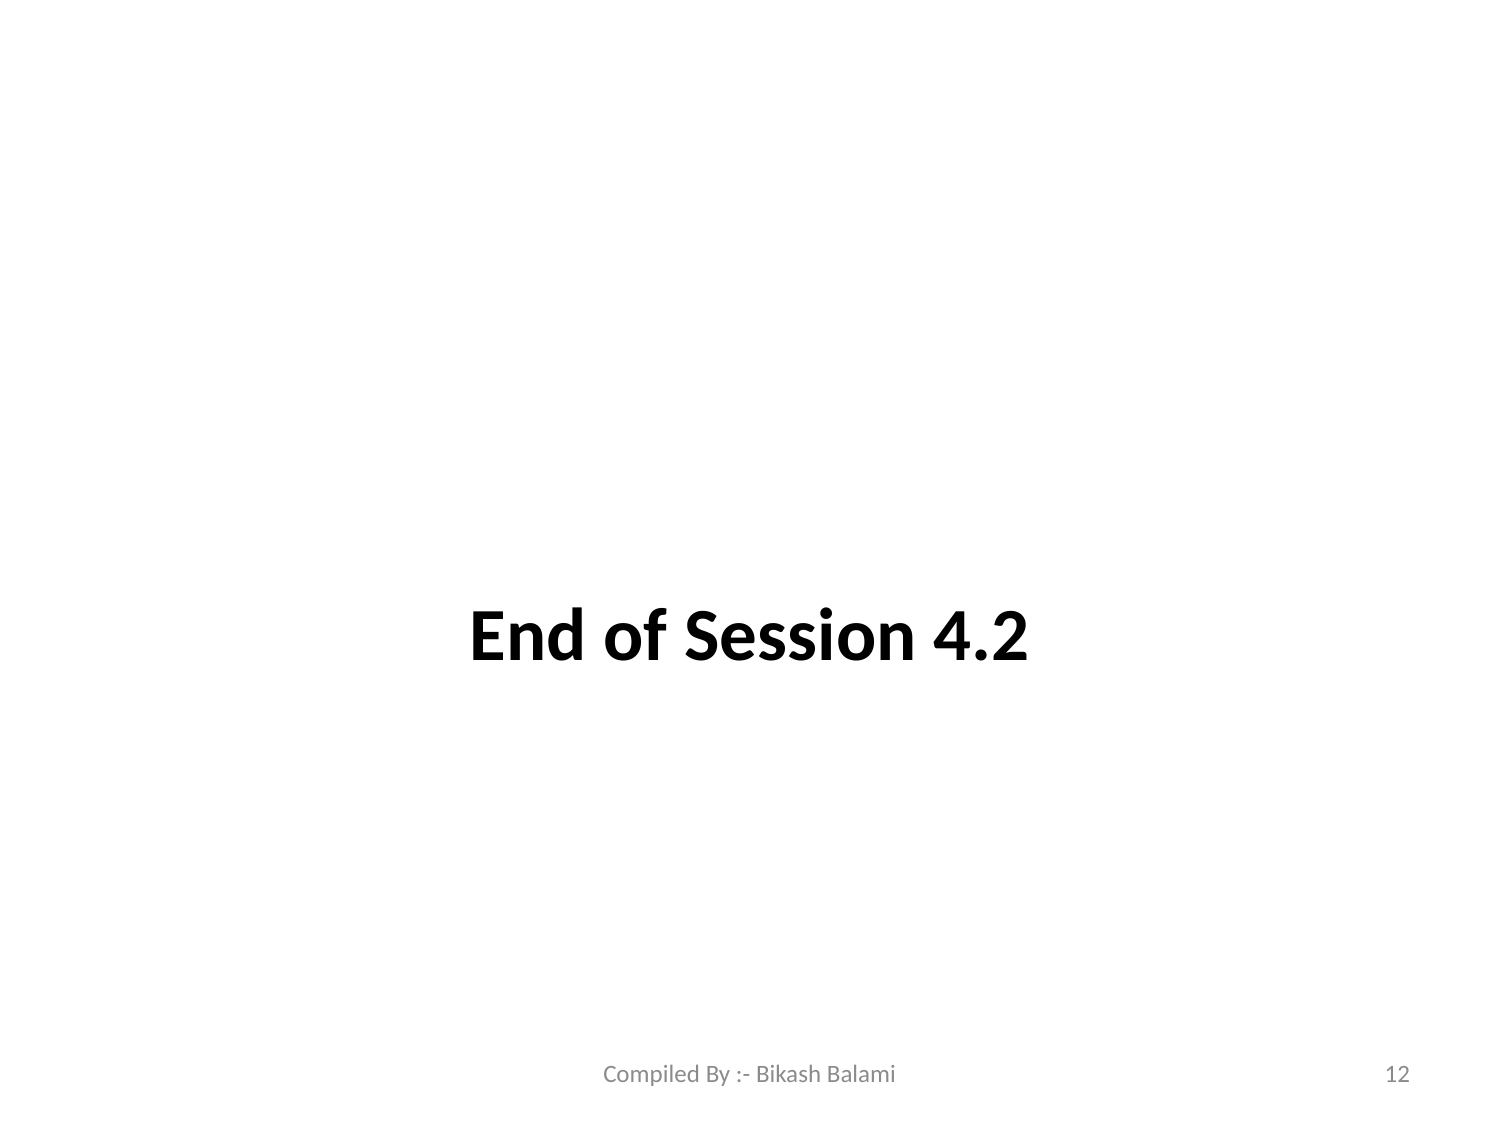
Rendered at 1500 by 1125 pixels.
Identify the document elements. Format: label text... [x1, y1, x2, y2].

slide_number 12 [1074, 1042, 1425, 1103]
list End of Session 4.2 [75, 262, 1425, 1005]
footer Compiled By :- Bikash Balami [512, 1042, 988, 1103]
